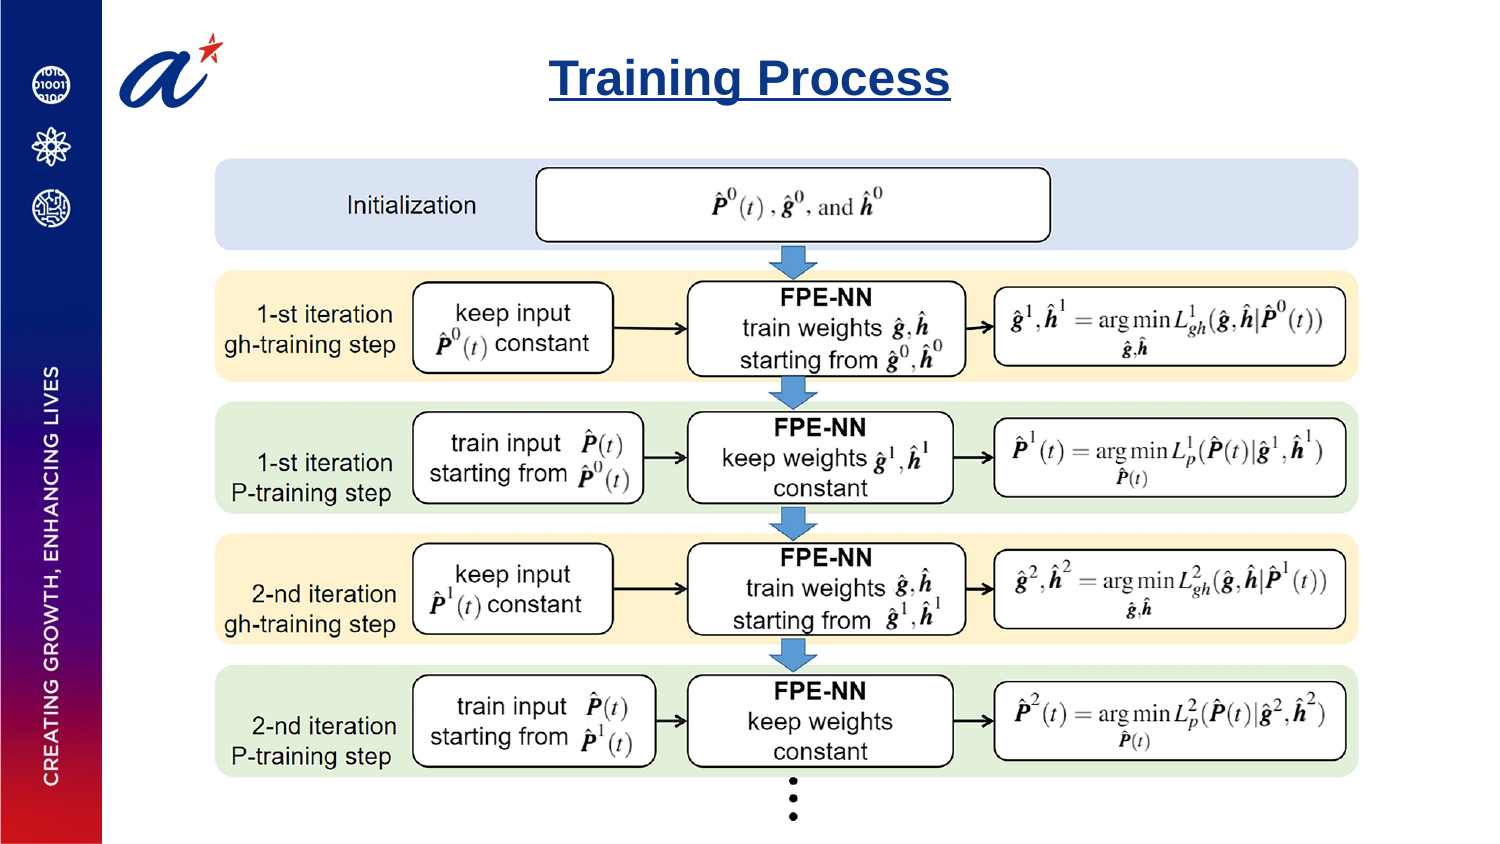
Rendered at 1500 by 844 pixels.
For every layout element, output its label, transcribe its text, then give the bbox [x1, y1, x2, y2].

picture [0, 0, 102, 844]
picture [210, 154, 1362, 825]
picture [119, 33, 230, 108]
text_box Training Process [516, 29, 984, 120]
